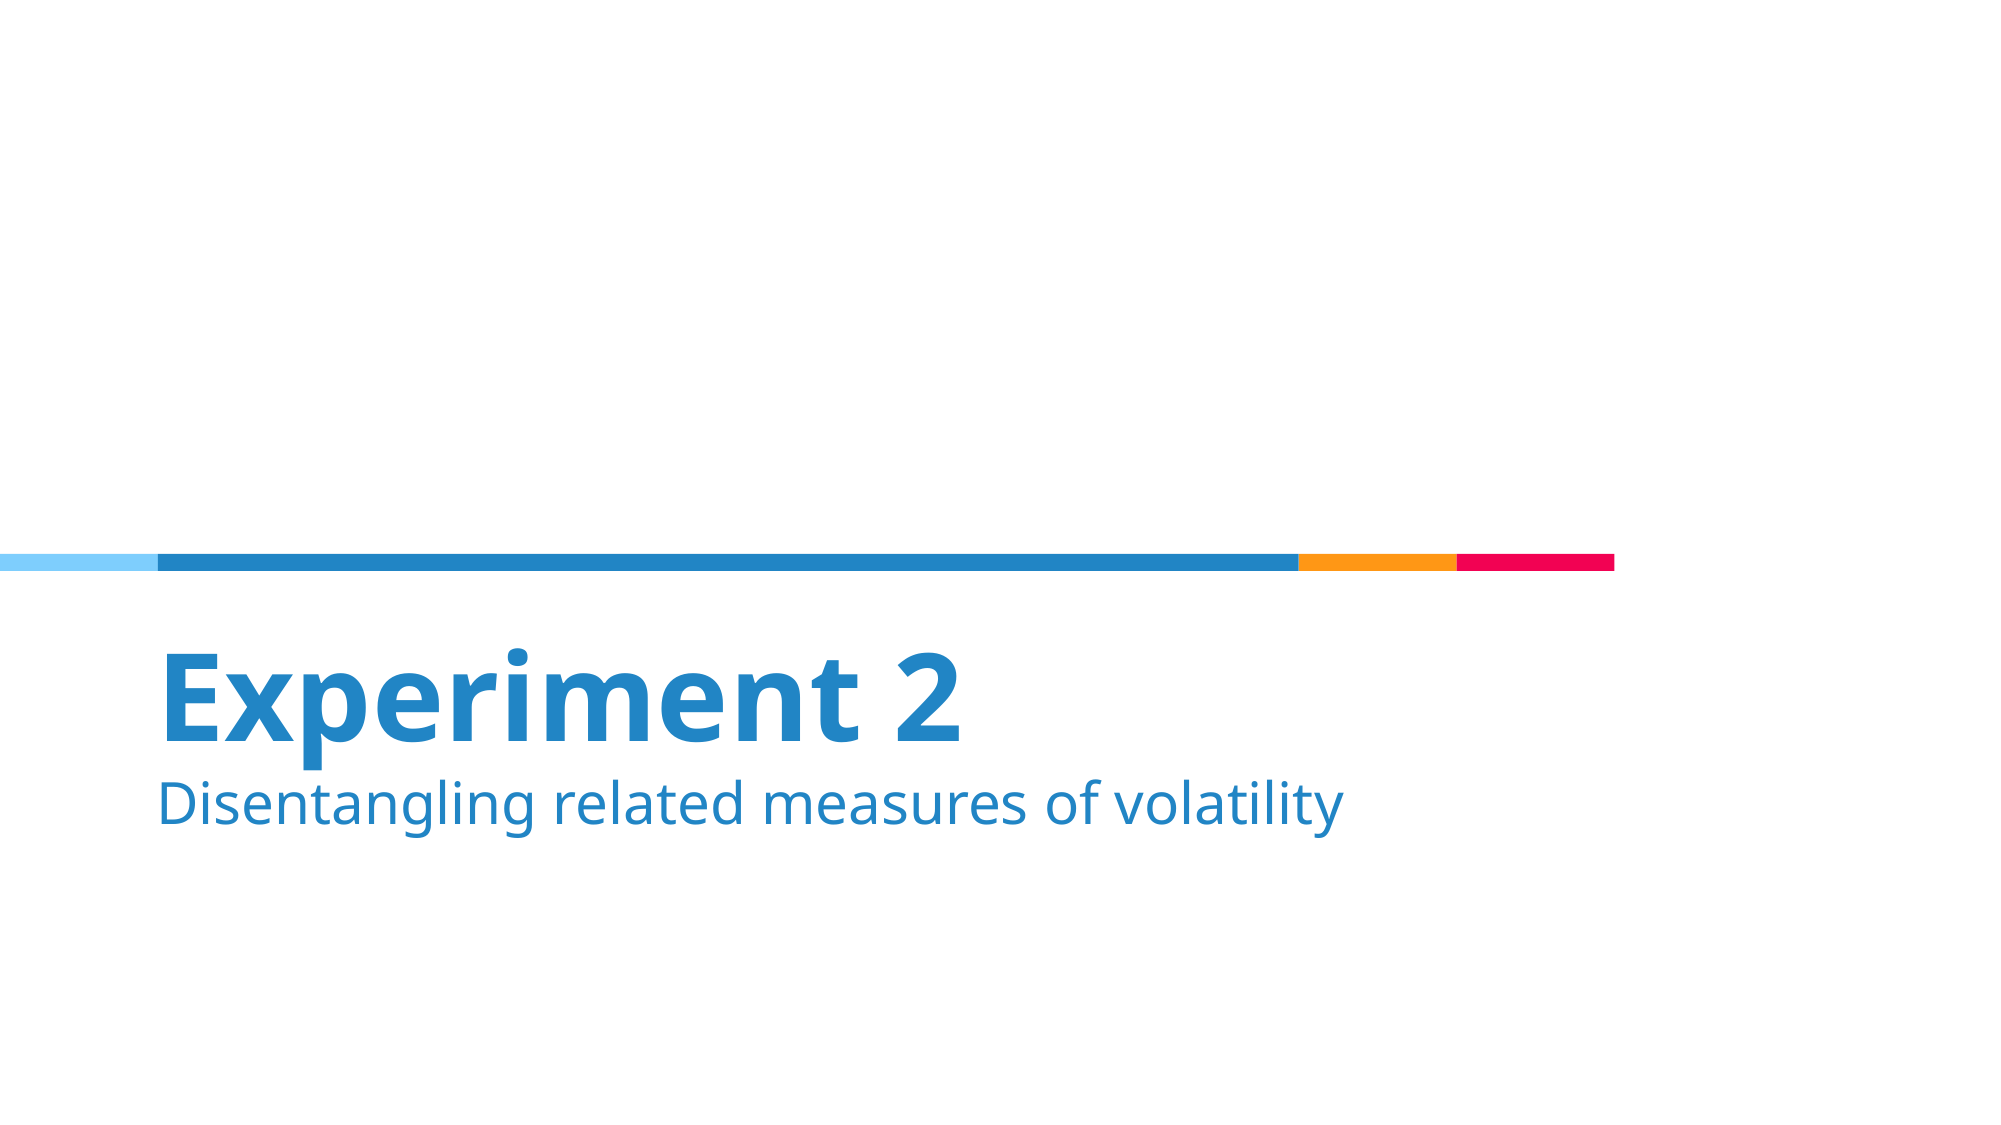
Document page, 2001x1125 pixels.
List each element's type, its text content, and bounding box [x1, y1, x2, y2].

title Experiment 2 Disentangling related measures of volatility [141, 604, 1615, 858]
